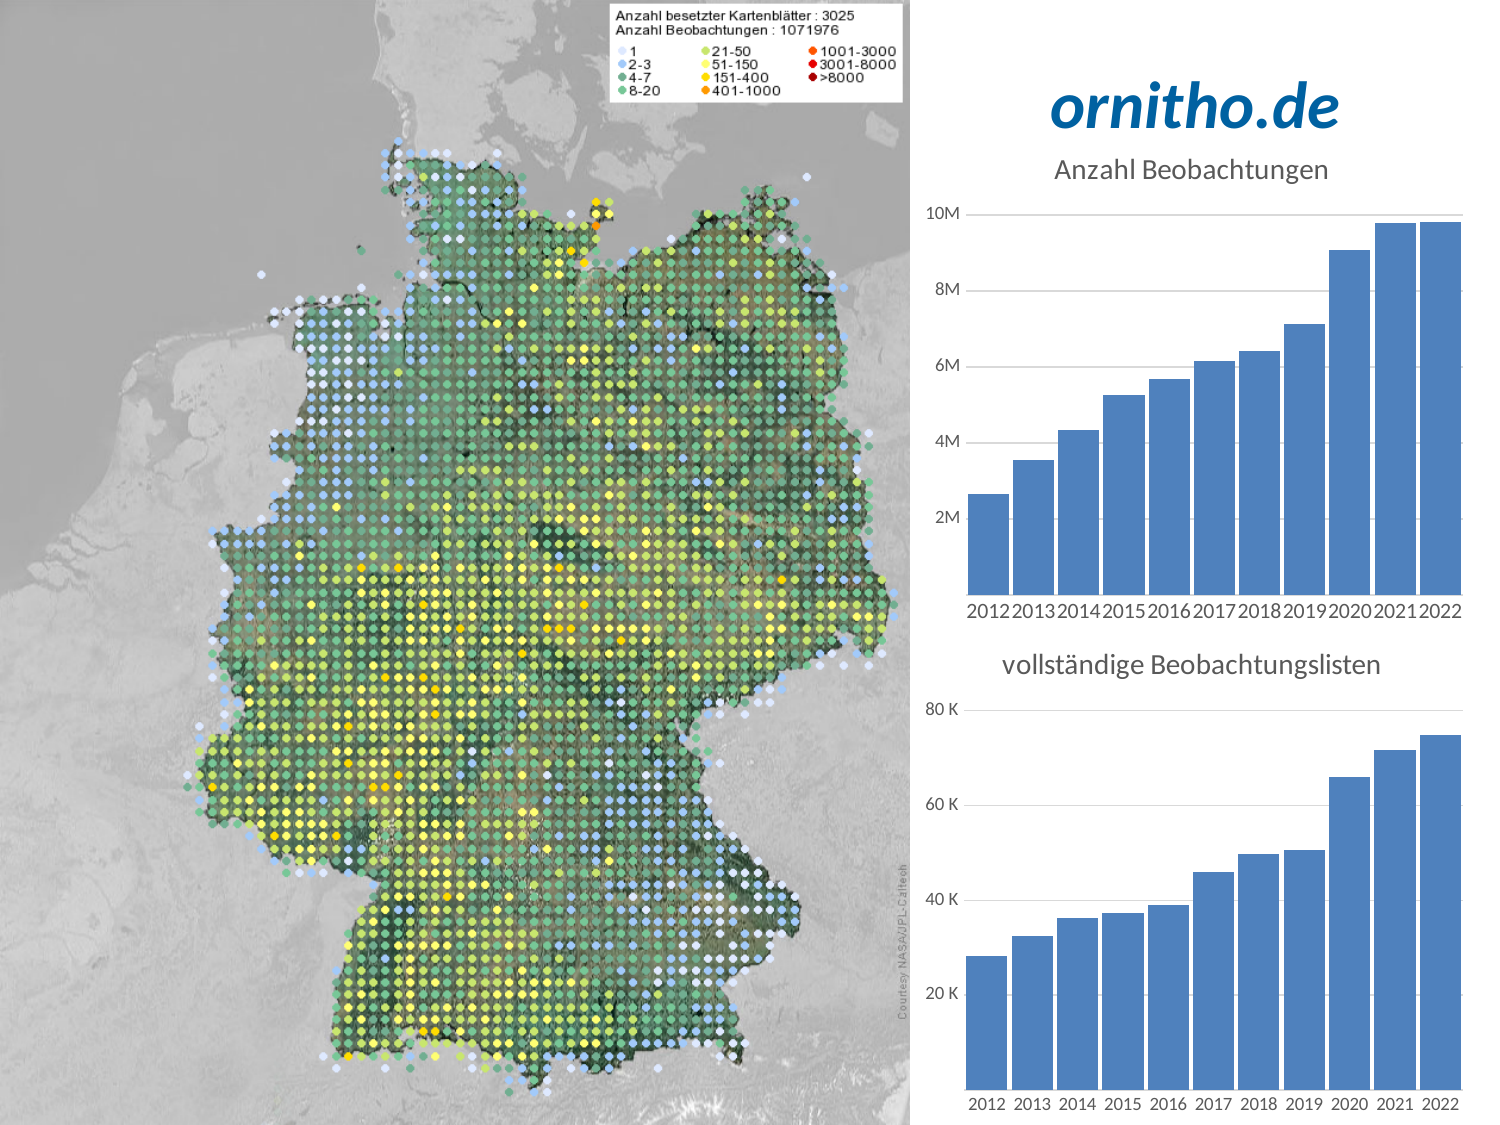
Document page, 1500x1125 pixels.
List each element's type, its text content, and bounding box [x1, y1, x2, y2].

chart [909, 130, 1475, 1125]
text_box ornitho.de [1035, 54, 1462, 128]
picture [0, 0, 910, 1125]
